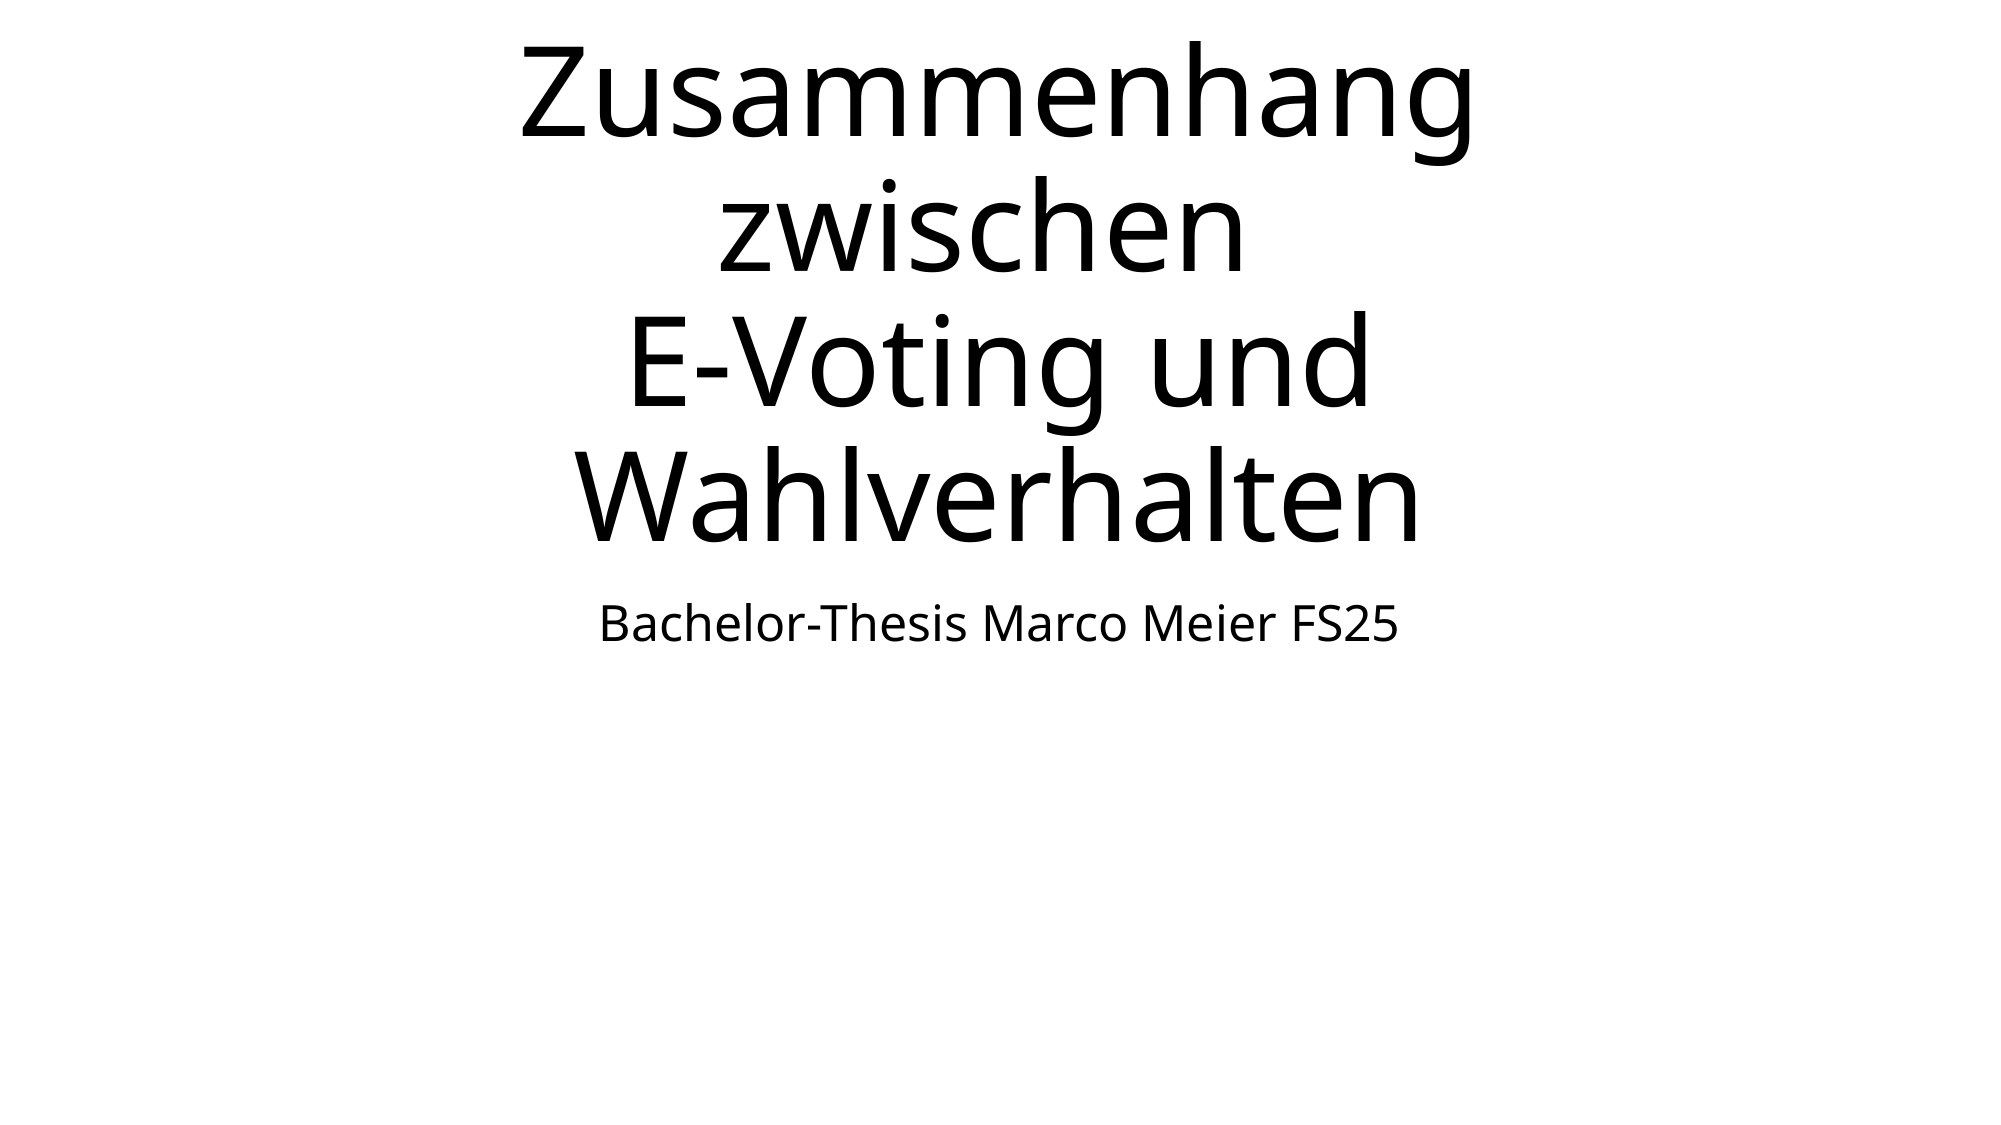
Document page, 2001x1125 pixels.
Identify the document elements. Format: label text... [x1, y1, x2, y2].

title Zusammenhang zwischen E-Voting und Wahlverhalten [249, 184, 1750, 576]
subtitle Bachelor-Thesis Marco Meier FS25 [249, 590, 1750, 863]
